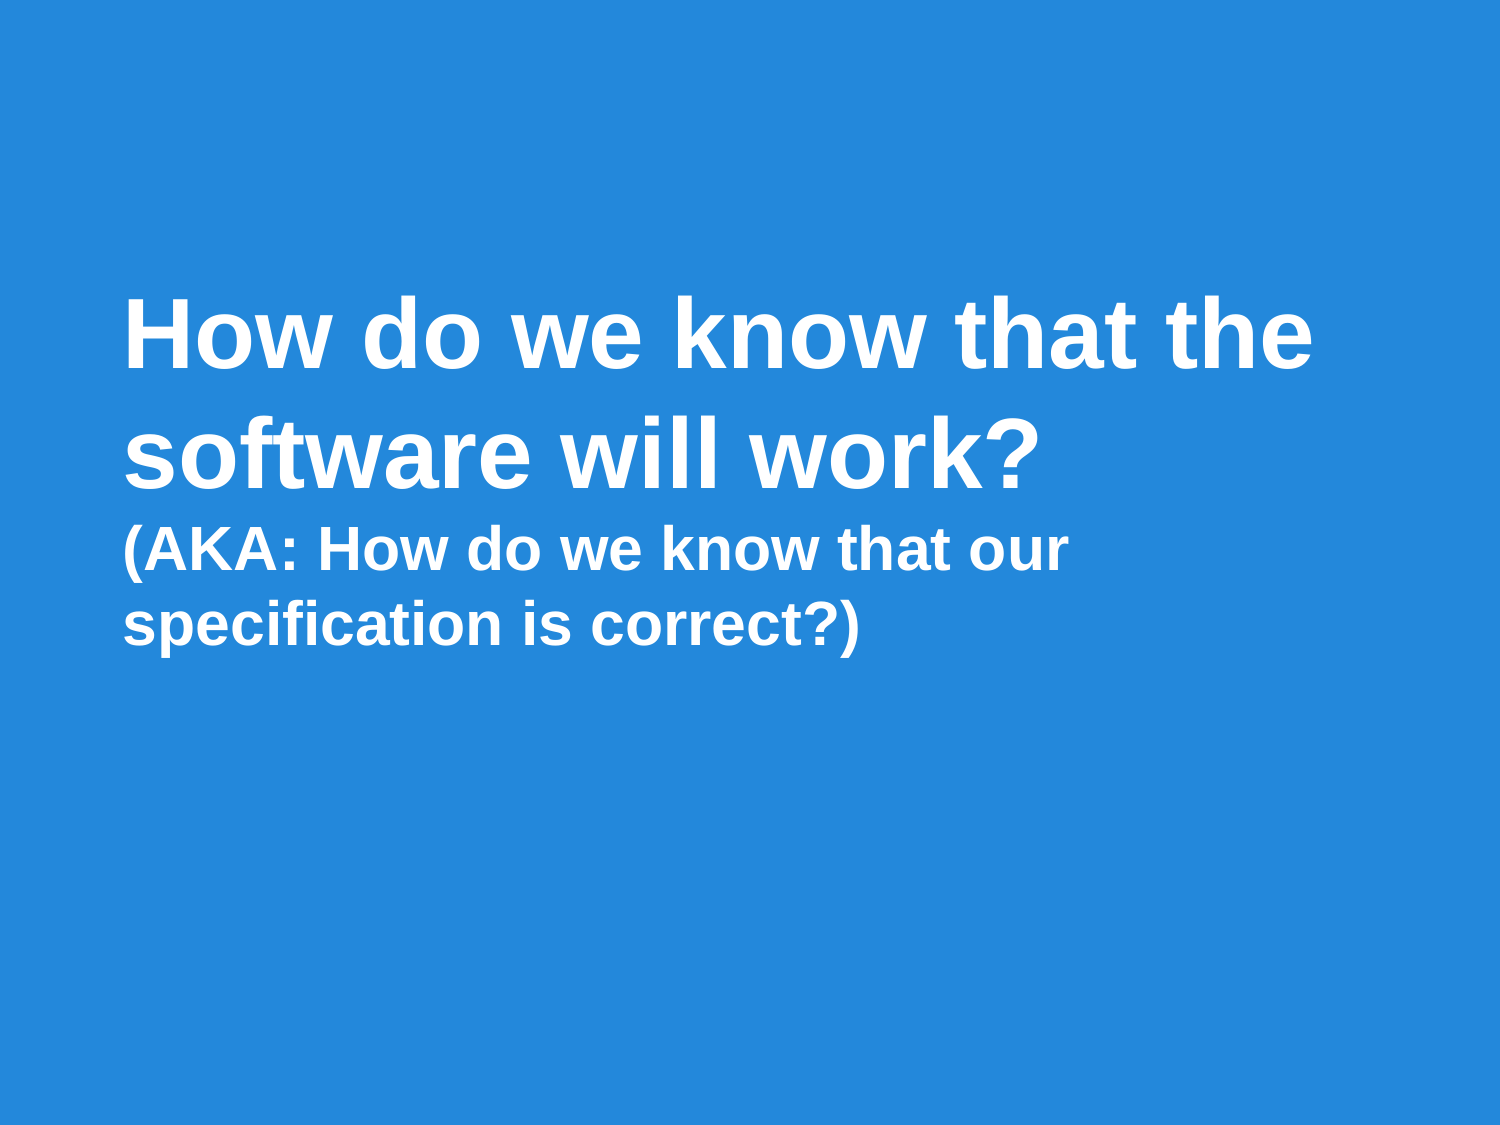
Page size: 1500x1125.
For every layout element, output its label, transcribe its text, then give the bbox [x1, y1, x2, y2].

title How do we know that the software will work? (AKA: How do we know that our specification is correct?) [107, 419, 1393, 674]
